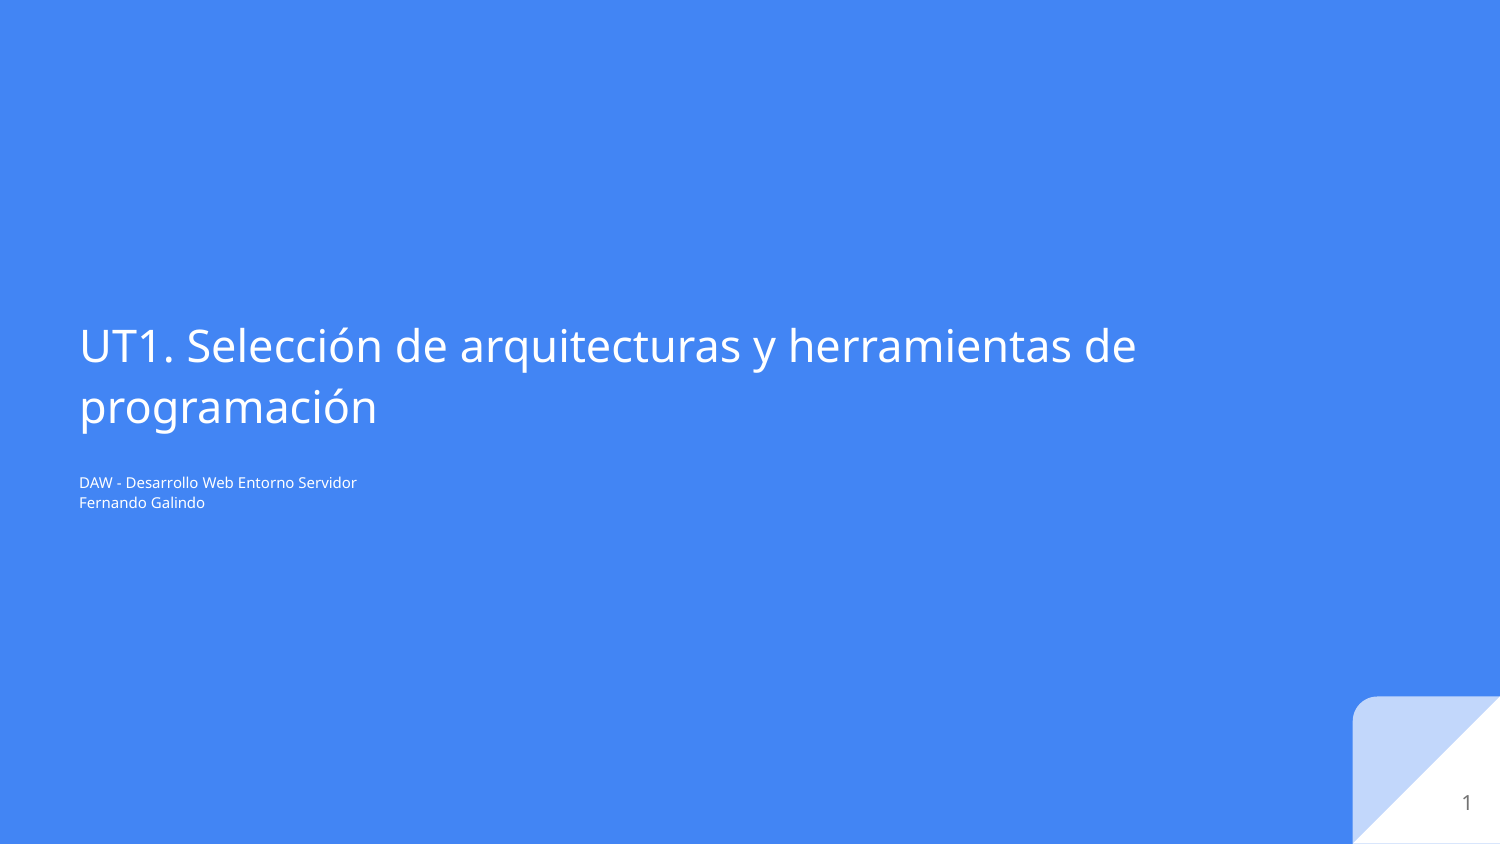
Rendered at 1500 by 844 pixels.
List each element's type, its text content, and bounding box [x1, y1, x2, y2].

subtitle DAW - Desarrollo Web Entorno Servidor Fernando Galindo [64, 457, 1413, 529]
slide_number 1 [1398, 770, 1489, 835]
title UT1. Selección de arquitecturas y herramientas de programación [64, 298, 1413, 452]
